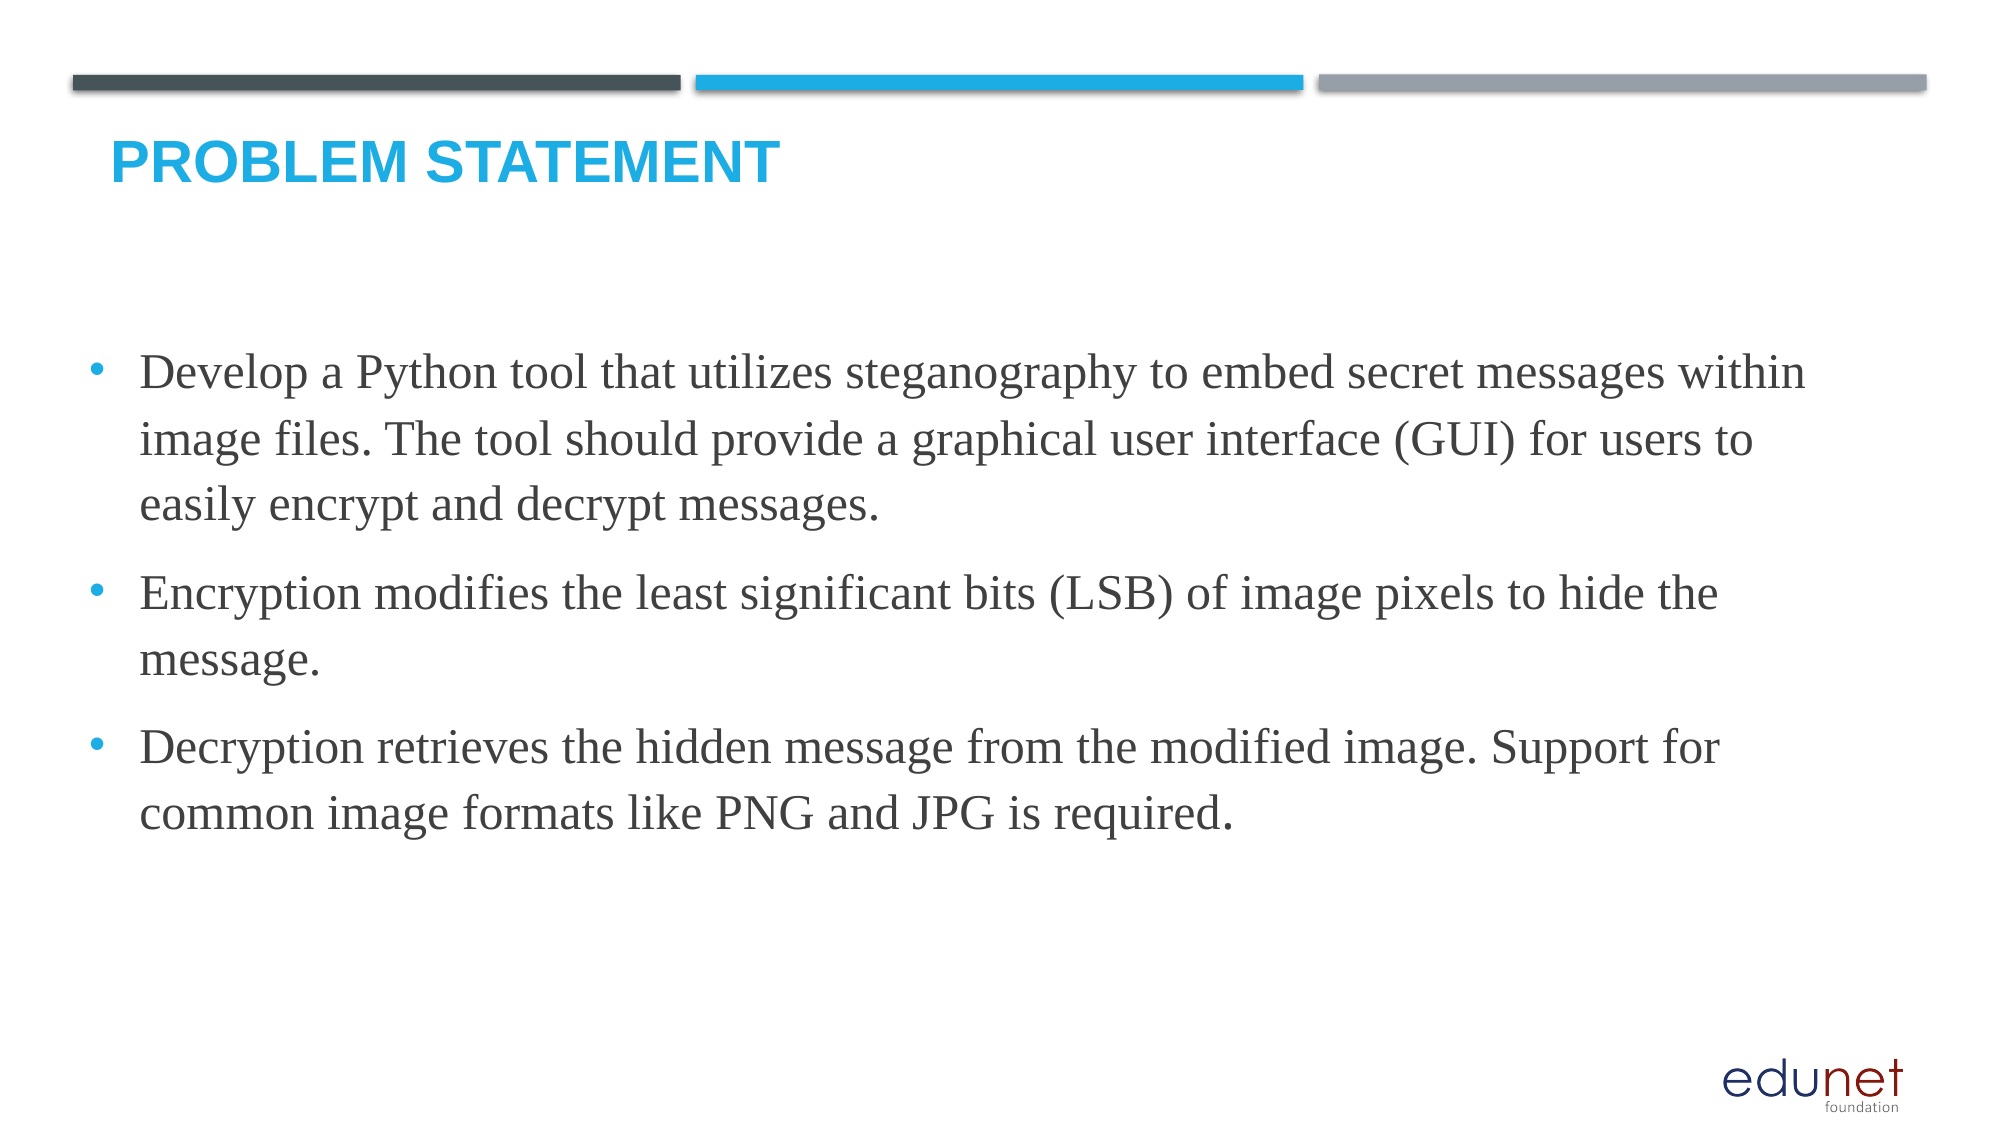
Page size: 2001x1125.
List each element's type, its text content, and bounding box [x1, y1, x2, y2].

title Problem Statement [95, 115, 1905, 203]
list Develop a Python tool that utilizes steganography to embed secret messages within image files. The tool should provide a graphical user interface (GUI) for users to easily encrypt and decrypt messages. Encryption modifies the least significant bits (LSB) of image pixels to hide the message. Decryption retrieves the hidden message from the modified image. Support for common image formats like PNG and JPG is required. [74, 203, 1884, 970]
picture [1719, 1056, 1905, 1116]
